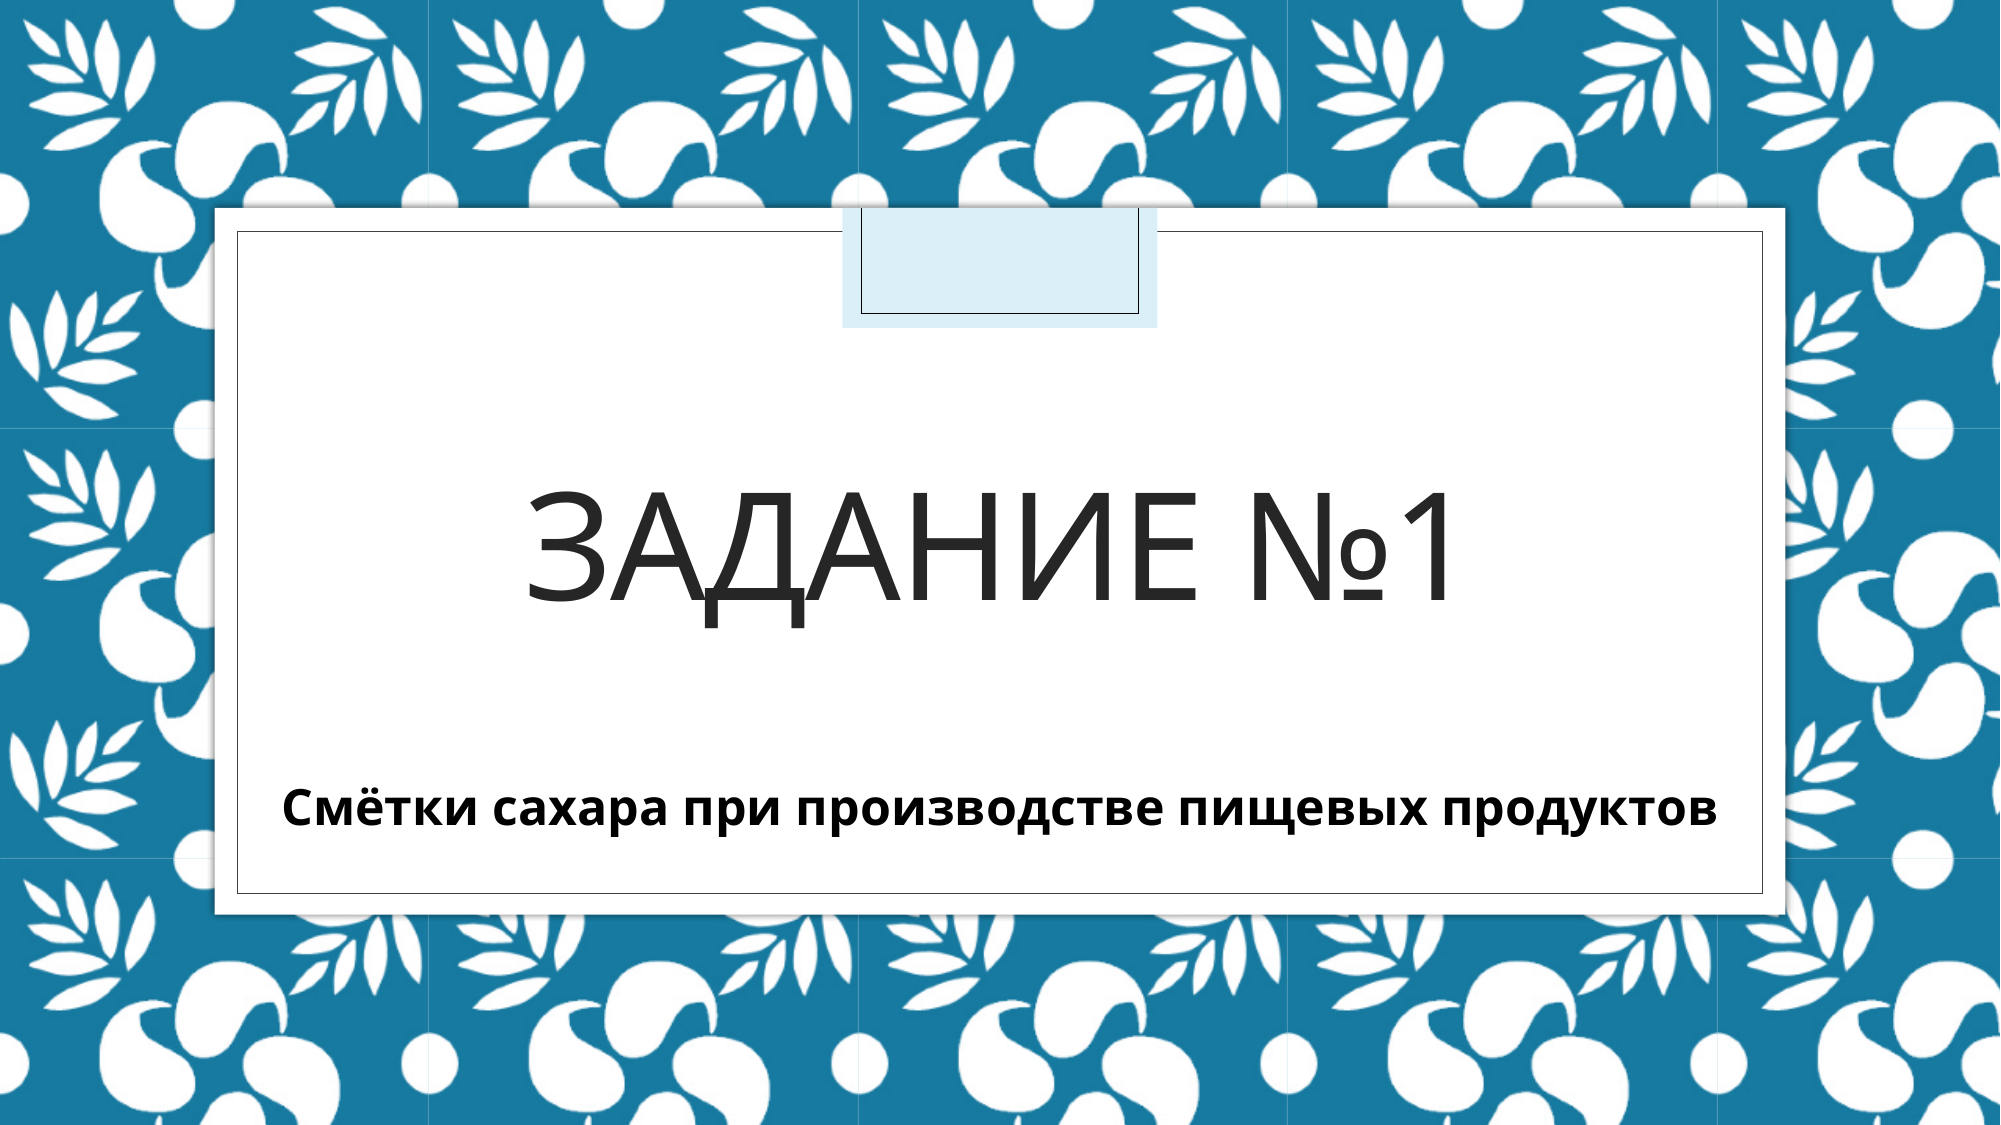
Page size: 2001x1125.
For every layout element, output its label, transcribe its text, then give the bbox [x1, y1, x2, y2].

list Смётки сахара при производстве пищевых продуктов [255, 767, 1745, 844]
title Задание №1 [255, 343, 1745, 767]
picture [0, 0, 2000, 1125]
